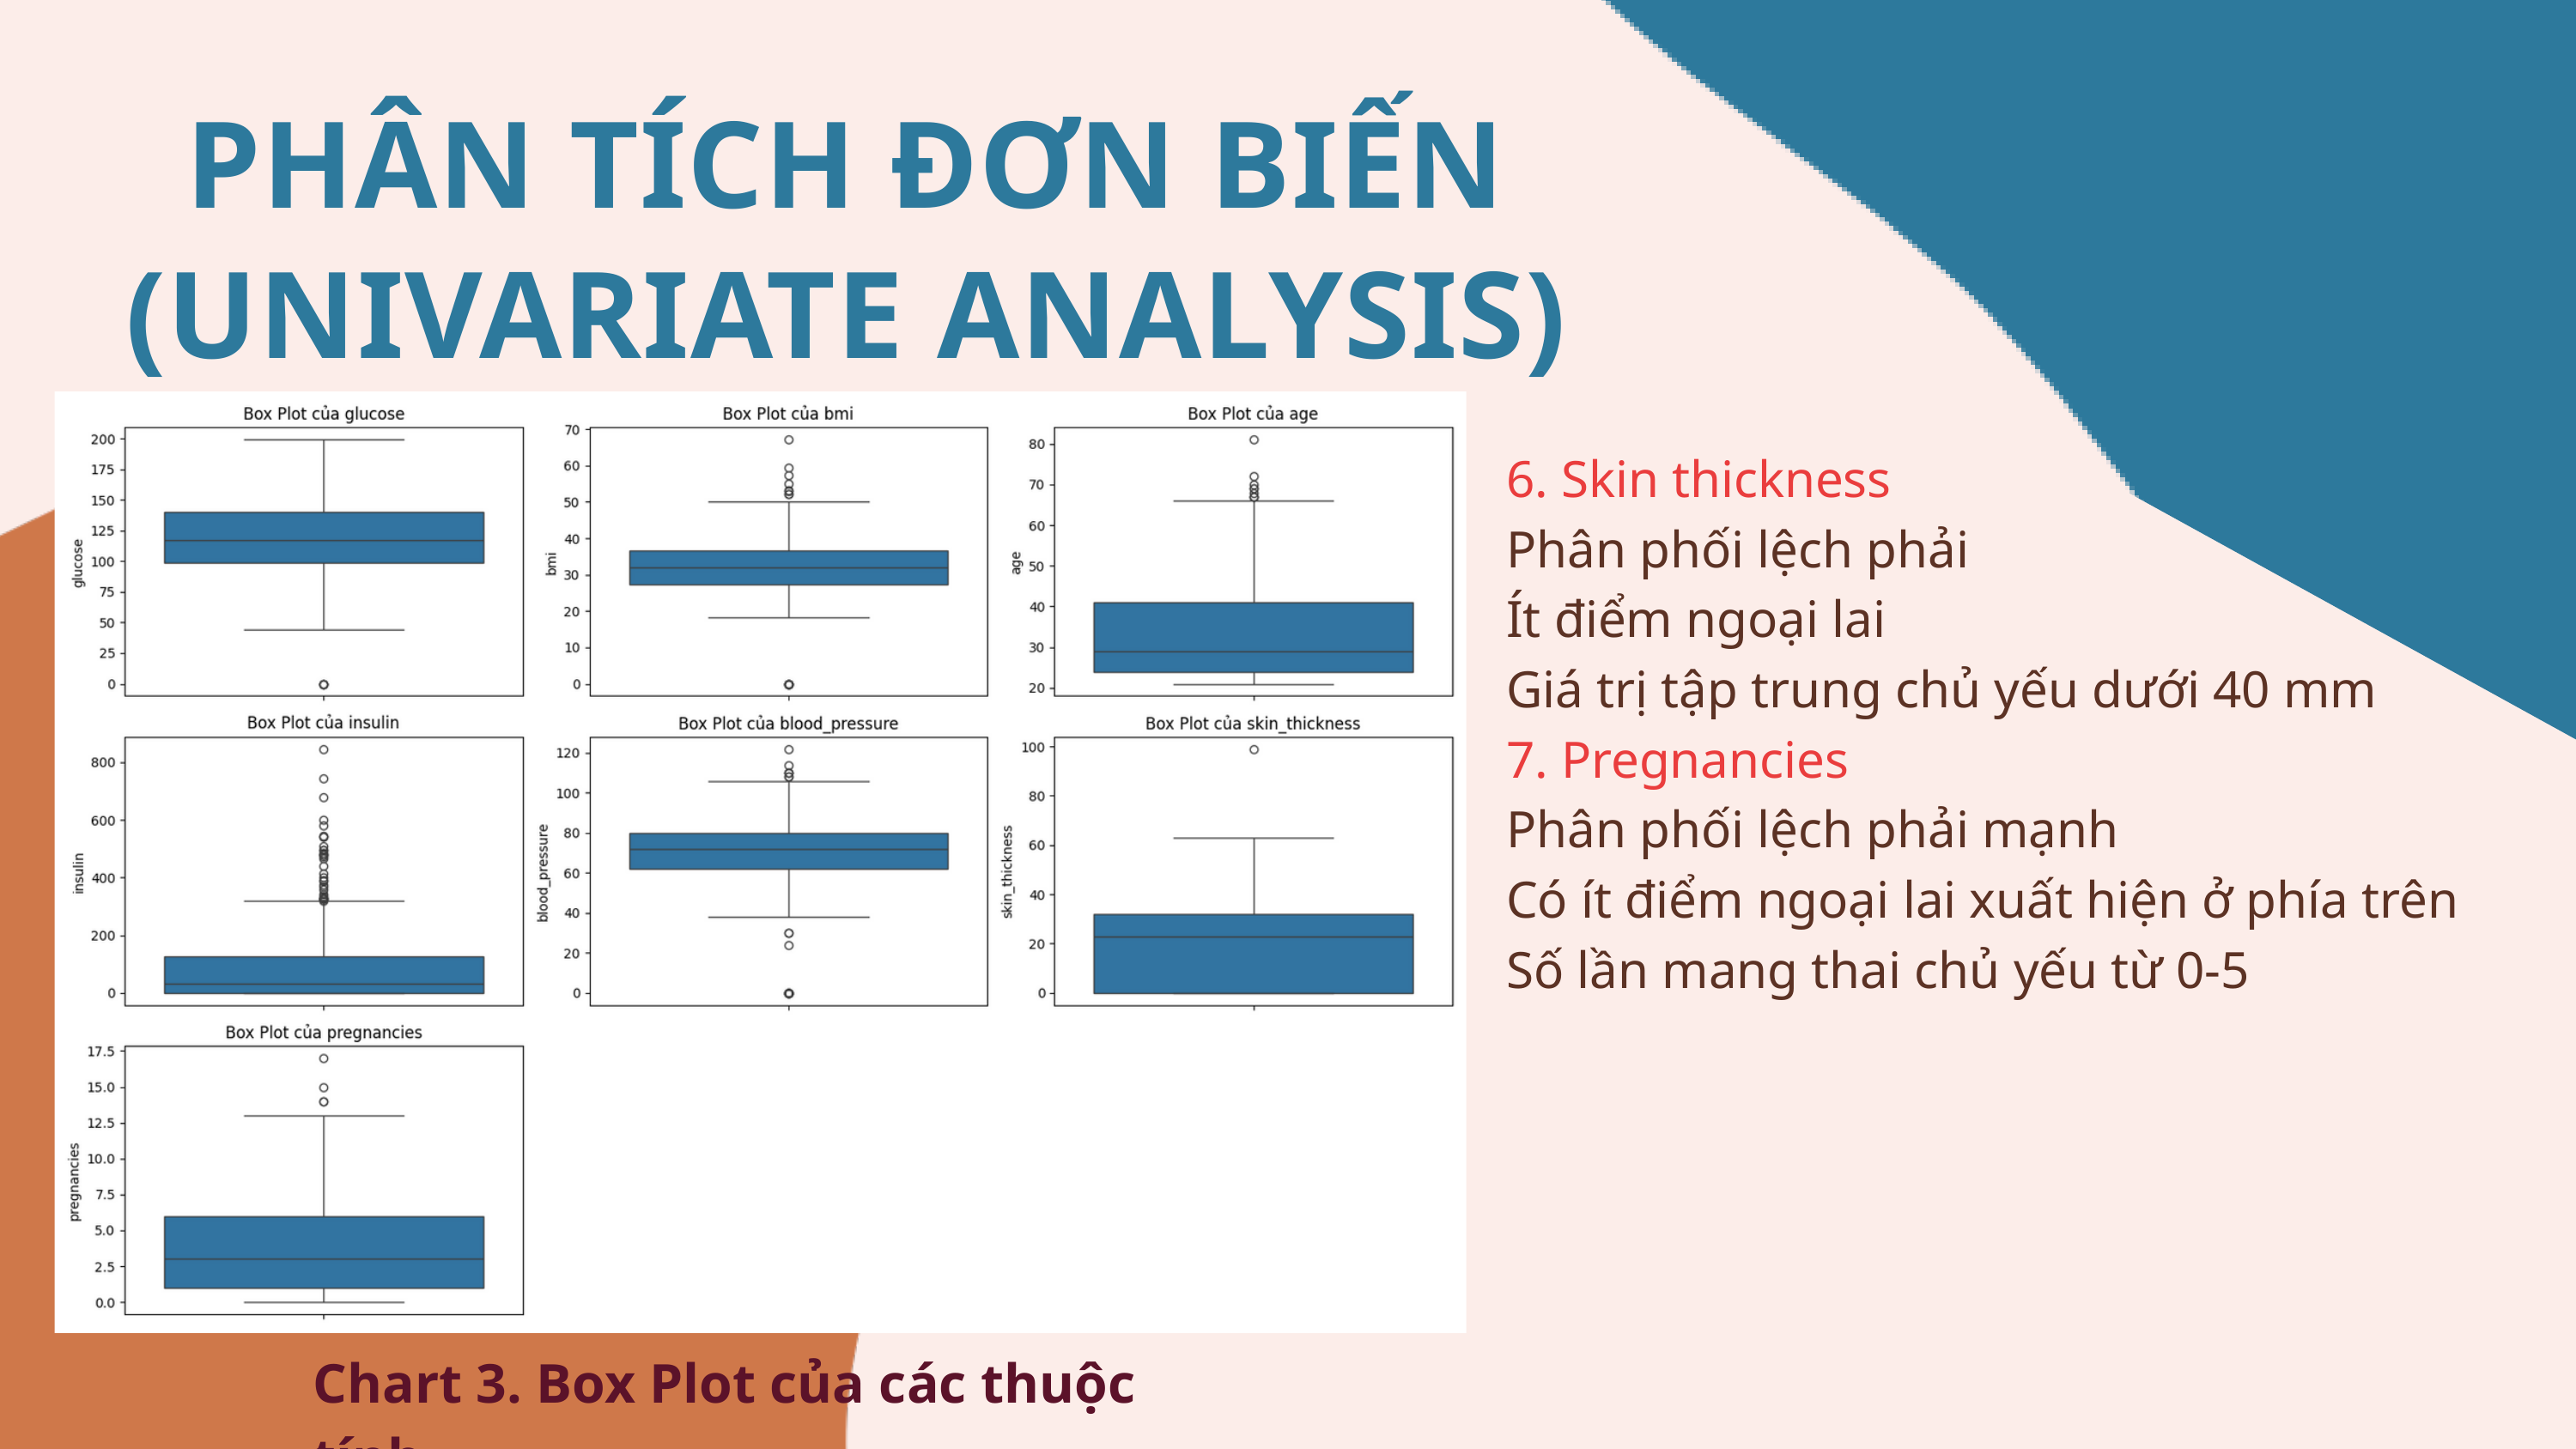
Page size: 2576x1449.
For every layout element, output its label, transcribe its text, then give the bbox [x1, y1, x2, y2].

text_box [0, 382, 953, 1449]
text_box [54, 391, 1467, 1333]
text_box Chart 3. Box Plot của các thuộc tính [313, 1338, 1224, 1449]
text_box PHÂN TÍCH ĐƠN BIẾN (UNIVARIATE ANALYSIS) [54, 82, 1639, 382]
text_box [1454, 0, 2576, 740]
text_box 6. Skin thickness Phân phối lệch phải Ít điểm ngoại lai Giá trị tập trung chủ yếu dưới 40 mm 7. Pregnancies Phân phối lệch phải mạnh Có ít điểm ngoại lai xuất hiện ở phía trên Số lần mang thai chủ yếu từ 0-5 [1506, 437, 2562, 998]
